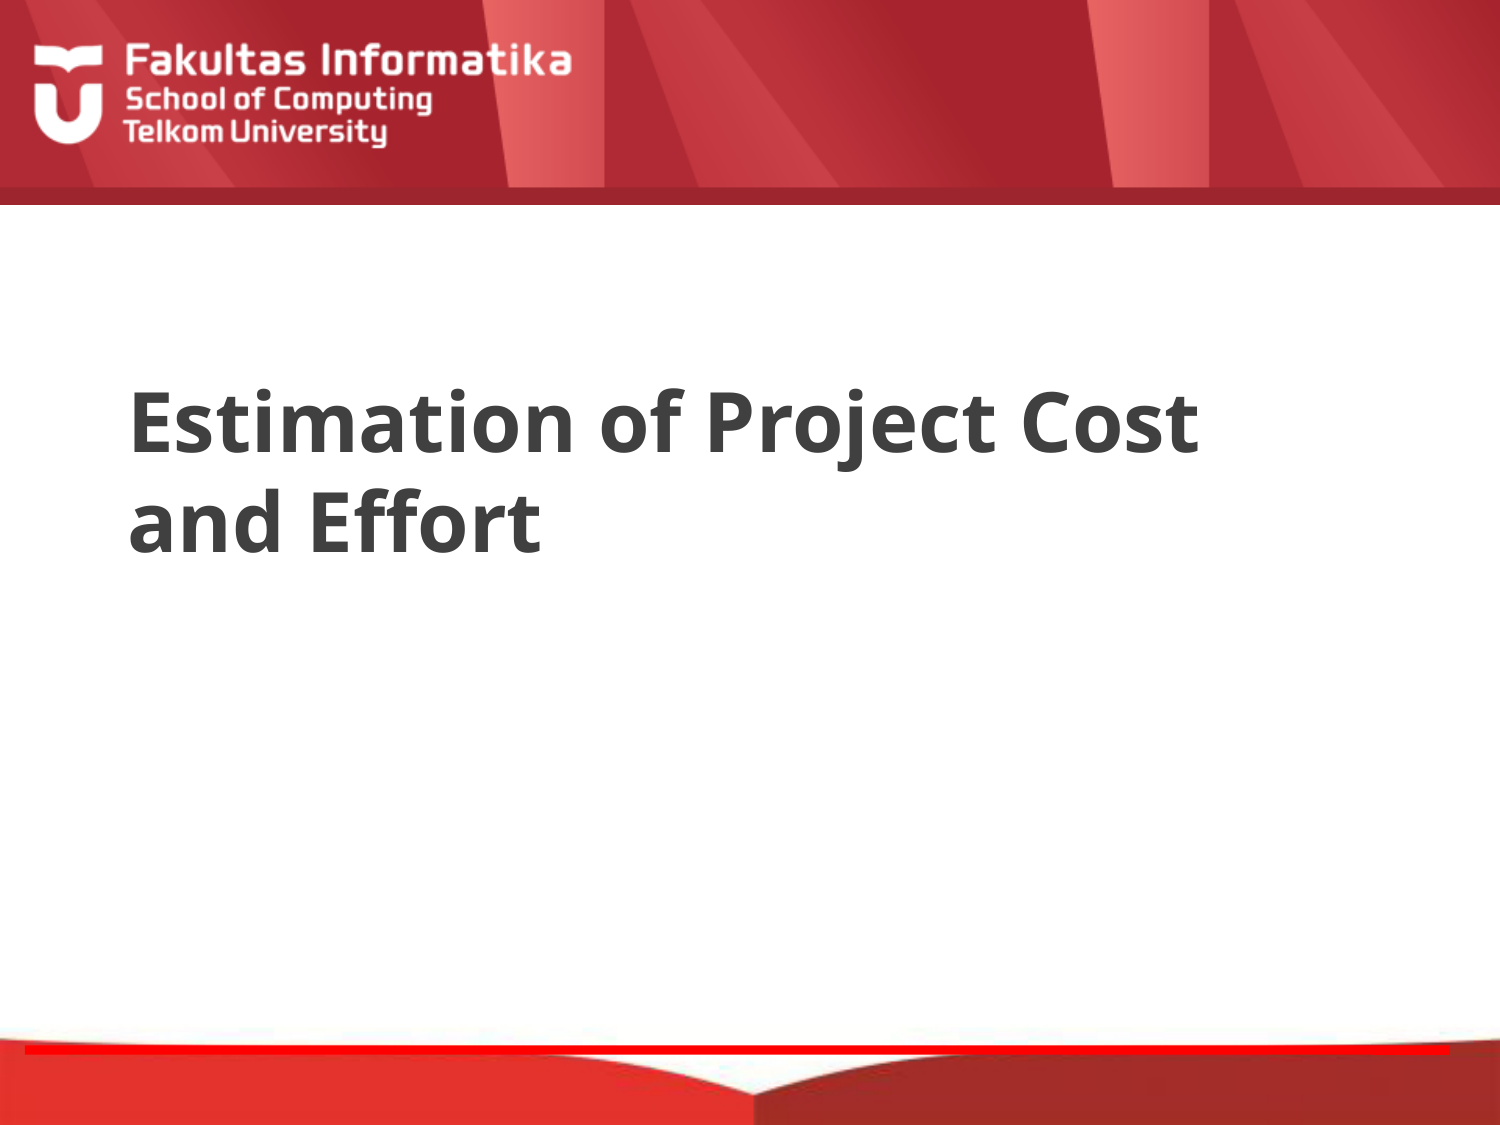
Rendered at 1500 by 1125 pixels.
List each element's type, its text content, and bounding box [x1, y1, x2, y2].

picture [0, 0, 1500, 205]
title Estimation of Project Cost and Effort [112, 375, 1388, 563]
picture [0, 1024, 1500, 1125]
